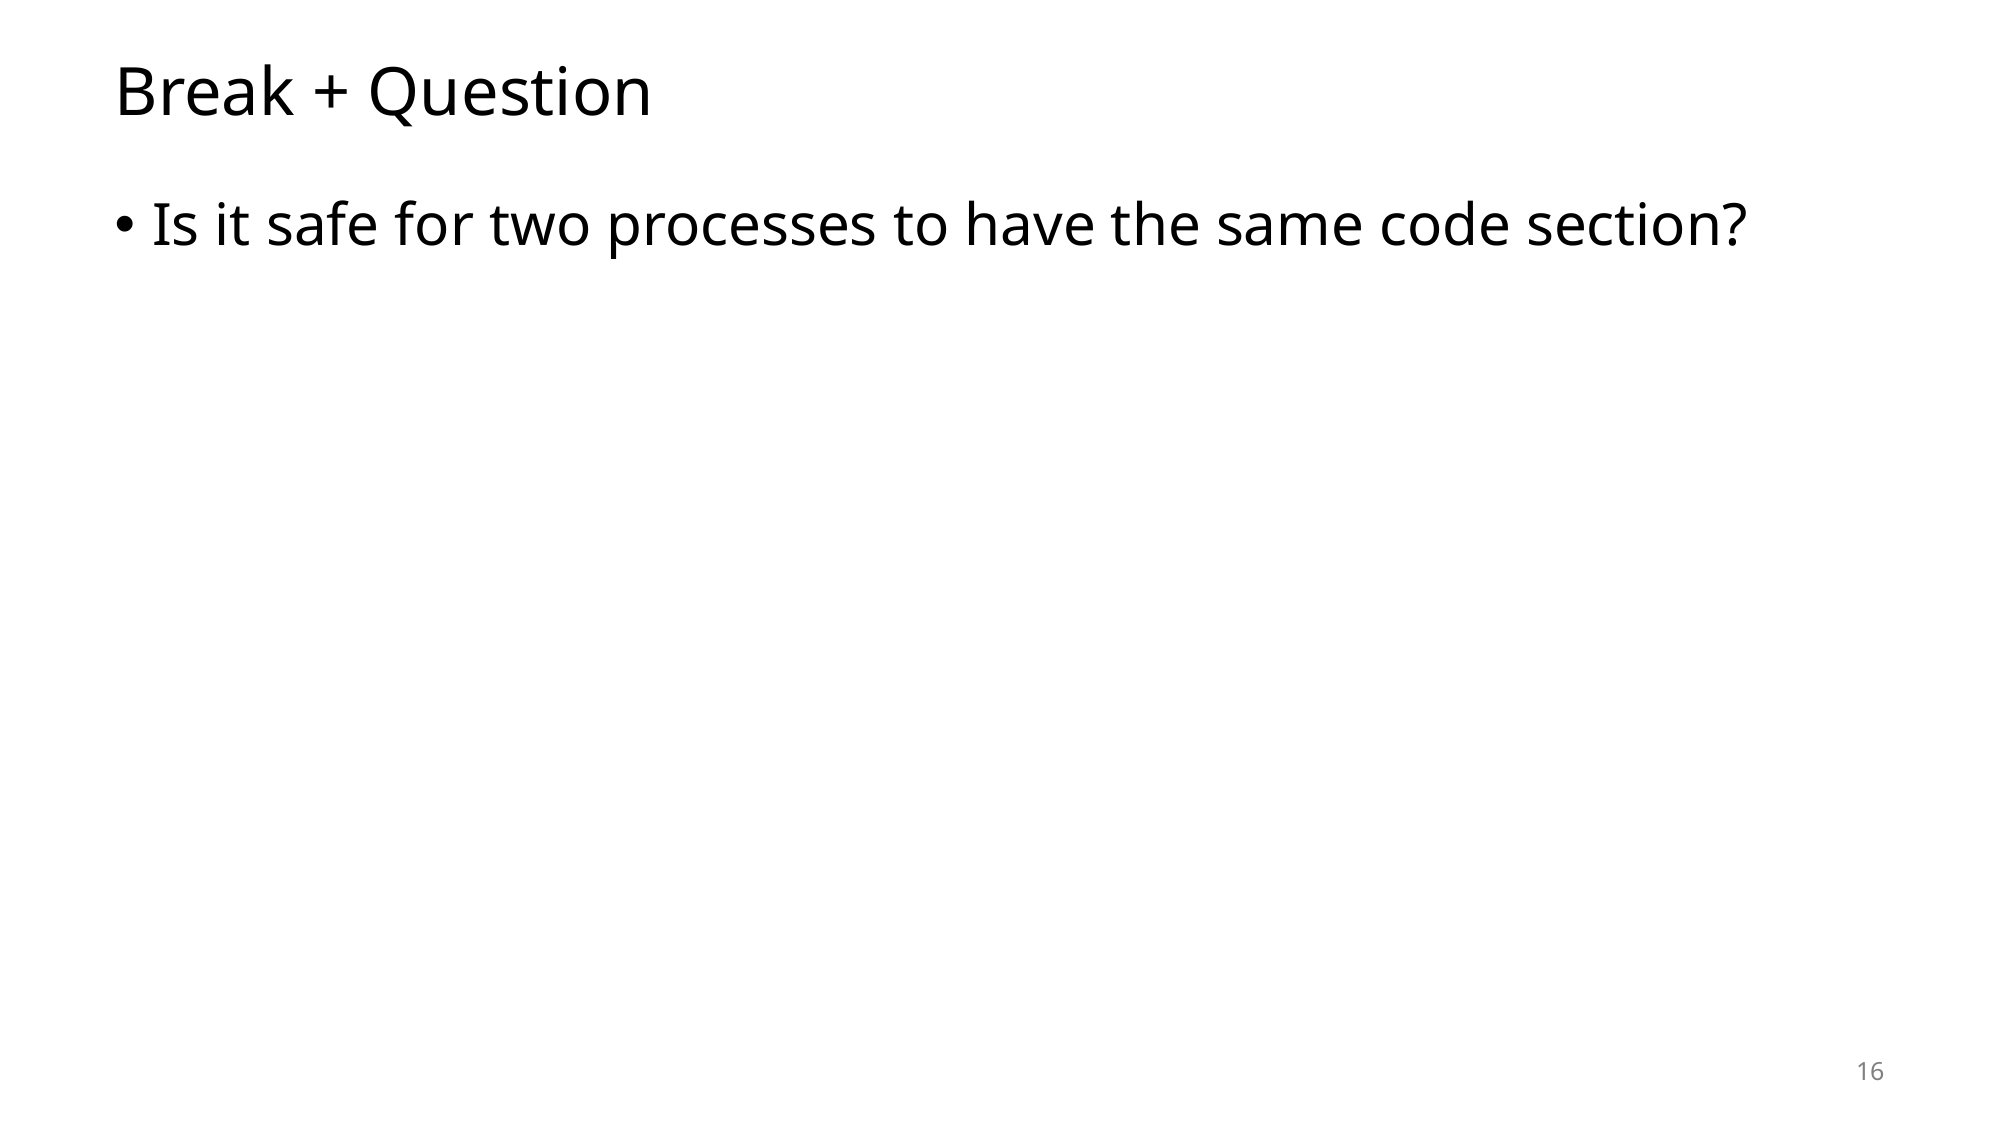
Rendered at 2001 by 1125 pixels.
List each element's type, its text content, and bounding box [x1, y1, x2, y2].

title Break + Question [99, 37, 1900, 150]
slide_number 16 [1749, 1042, 1900, 1103]
list Is it safe for two processes to have the same code section? [99, 187, 1900, 1013]
